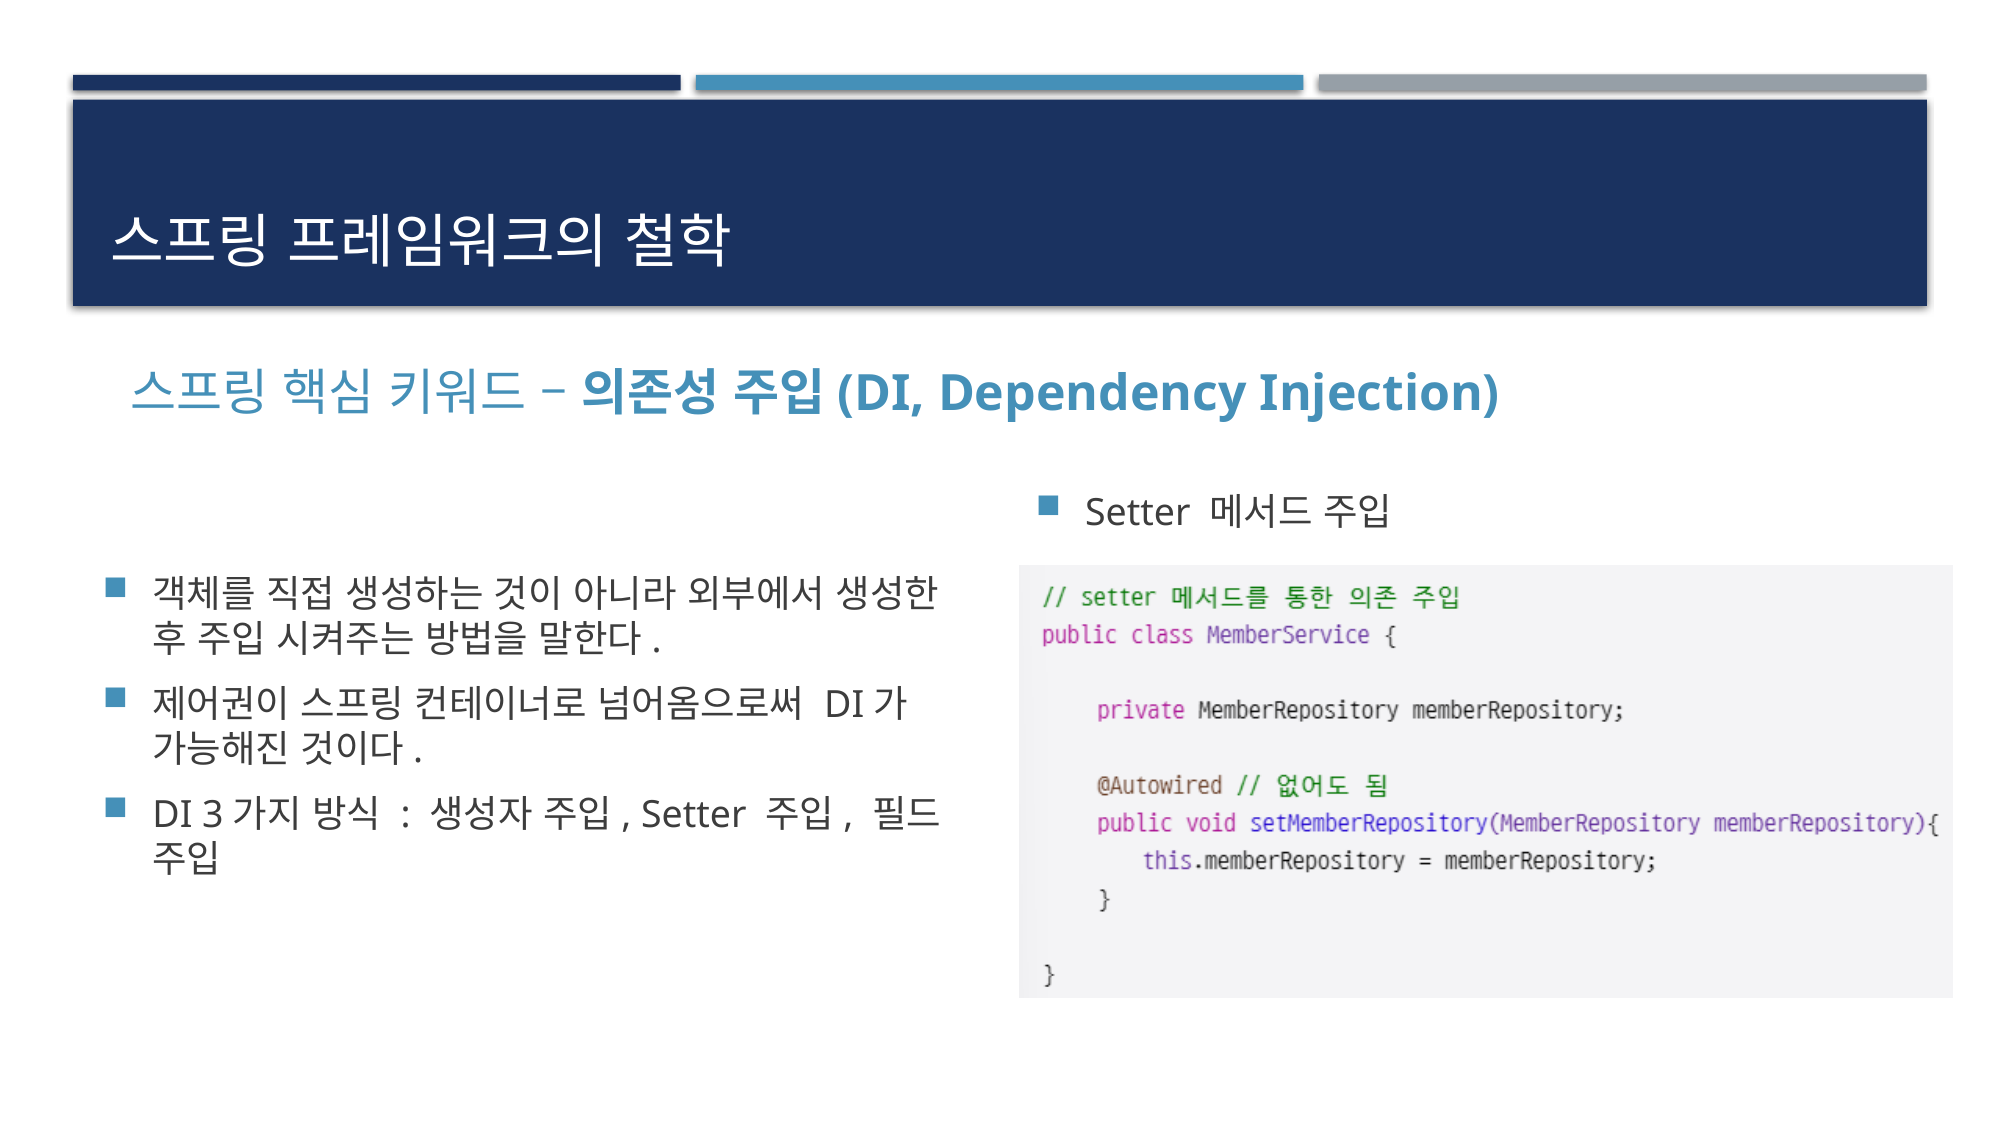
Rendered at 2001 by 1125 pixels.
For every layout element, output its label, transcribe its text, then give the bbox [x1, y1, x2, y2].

title 스프링 프레임워크의 철학 [95, 119, 1905, 282]
picture [1019, 565, 1954, 998]
list 객체를 직접 생성하는 것이 아니라 외부에서 생성한 후 주입 시켜주는 방법을 말한다. 제어권이 스프링 컨테이너로 넘어옴으로써 DI가 가능해진 것이다. DI 3가지 방식 : 생성자 주입, Setter 주입, 필드 주입 [87, 562, 972, 955]
list Setter 메서드 주입 [1019, 479, 1905, 564]
list 스프링 핵심 키워드 – 의존성 주입(DI, Dependency Injection) [115, 336, 1878, 428]
